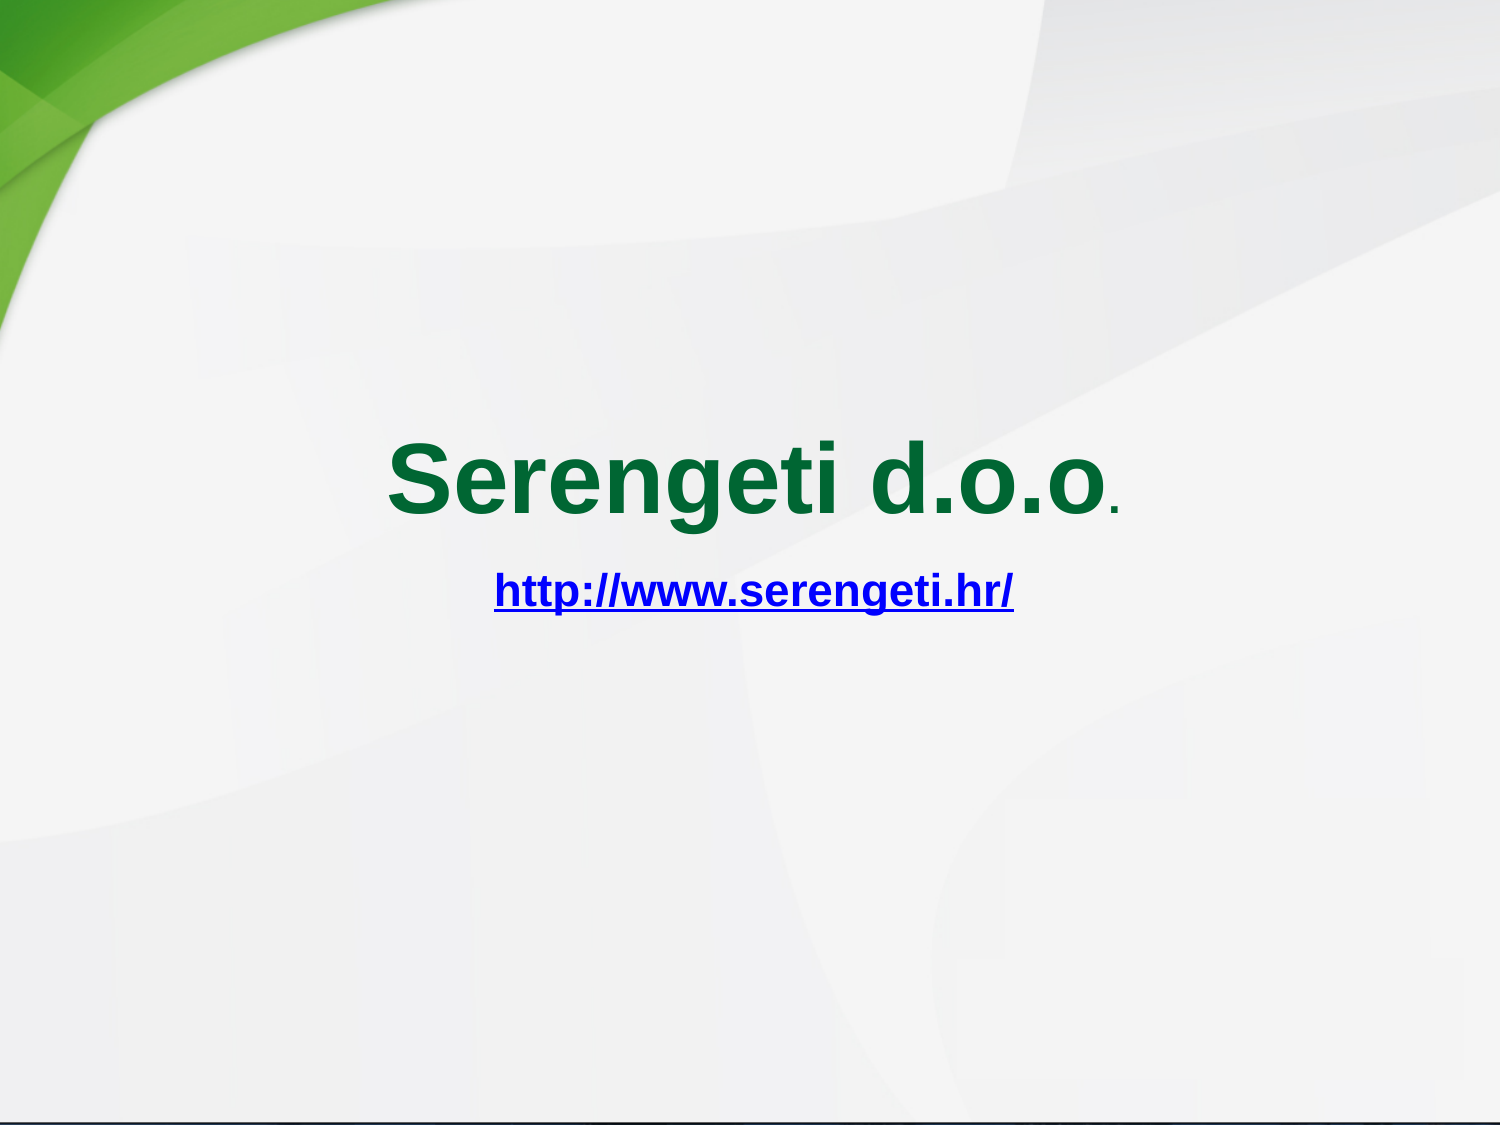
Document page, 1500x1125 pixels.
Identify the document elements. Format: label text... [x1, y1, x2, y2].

text_box Serengeti d.o.o. http://www.serengeti.hr/ [176, 79, 1332, 1026]
picture [0, 0, 1500, 1125]
